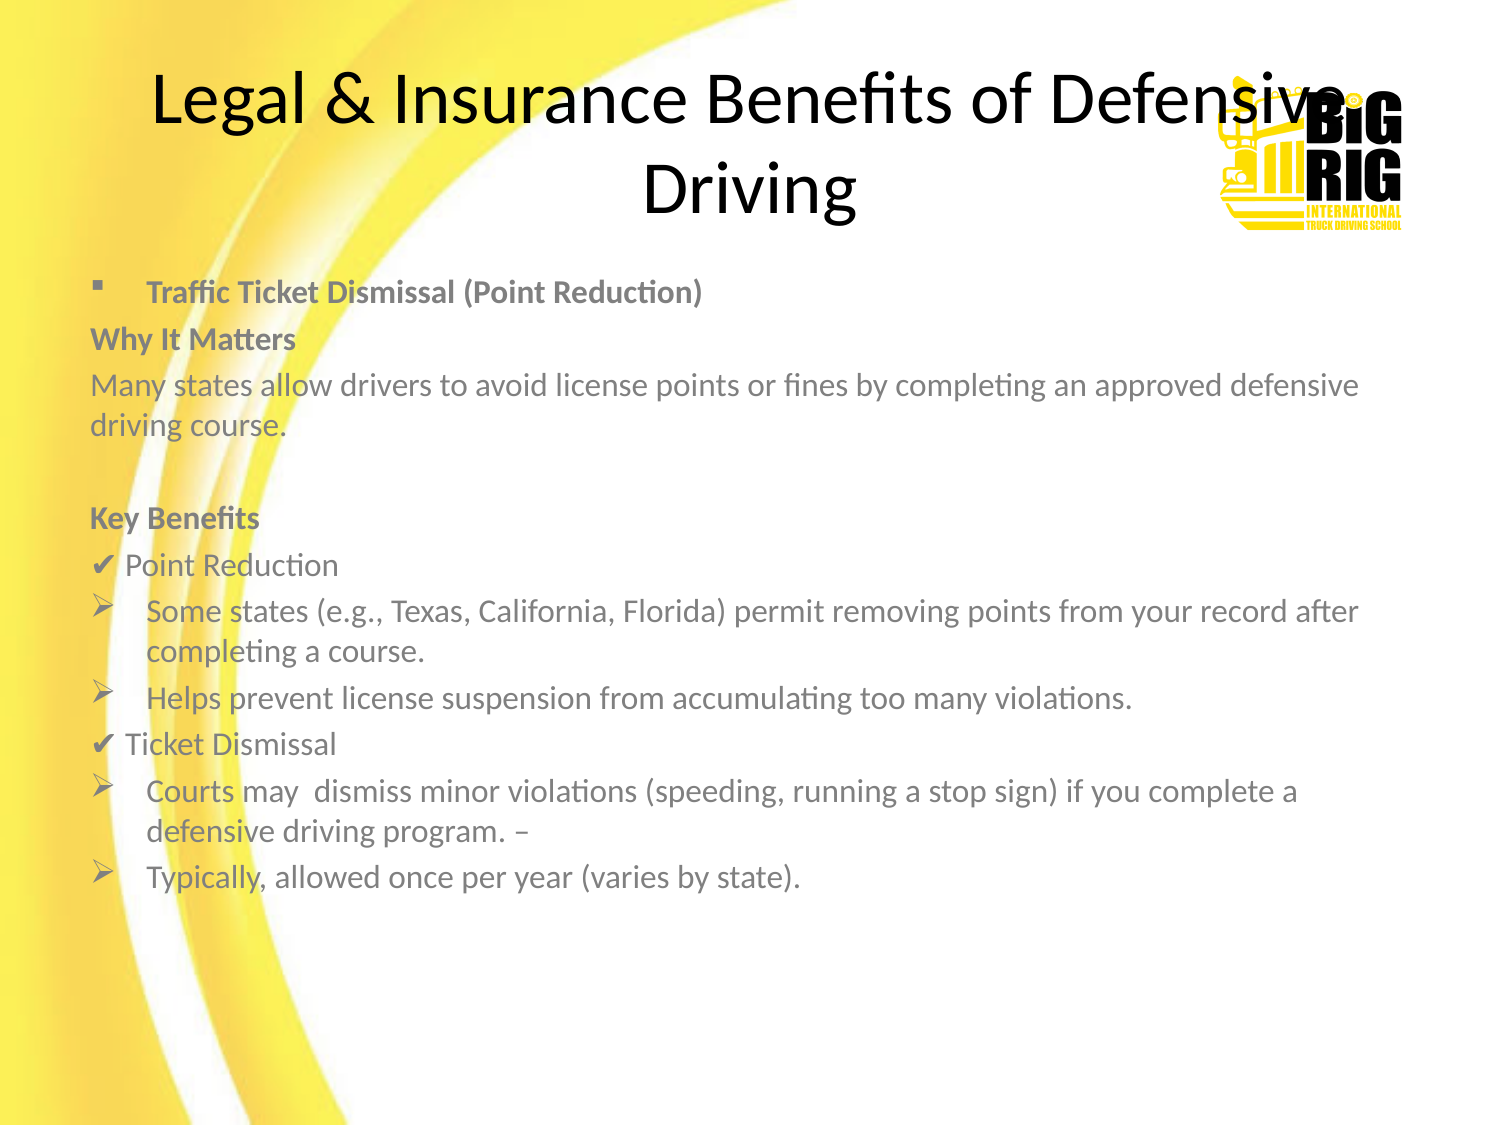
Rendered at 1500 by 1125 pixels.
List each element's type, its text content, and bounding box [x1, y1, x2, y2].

title Legal & Insurance Benefits of Defensive Driving [75, 45, 1197, 233]
picture [1199, 44, 1426, 271]
list Traffic Ticket Dismissal (Point Reduction) Why It Matters Many states allow drivers to avoid license points or fines by completing an approved defensive driving course. Key Benefits ✔ Point Reduction Some states (e.g., Texas, California, Florida) permit removing points from your record after completing a course. Helps prevent license suspension from accumulating too many violations. ✔ Ticket Dismissal Courts may dismiss minor violations (speeding, running a stop sign) if you complete a defensive driving program. – Typically, allowed once per year (varies by state). [75, 262, 1425, 1005]
